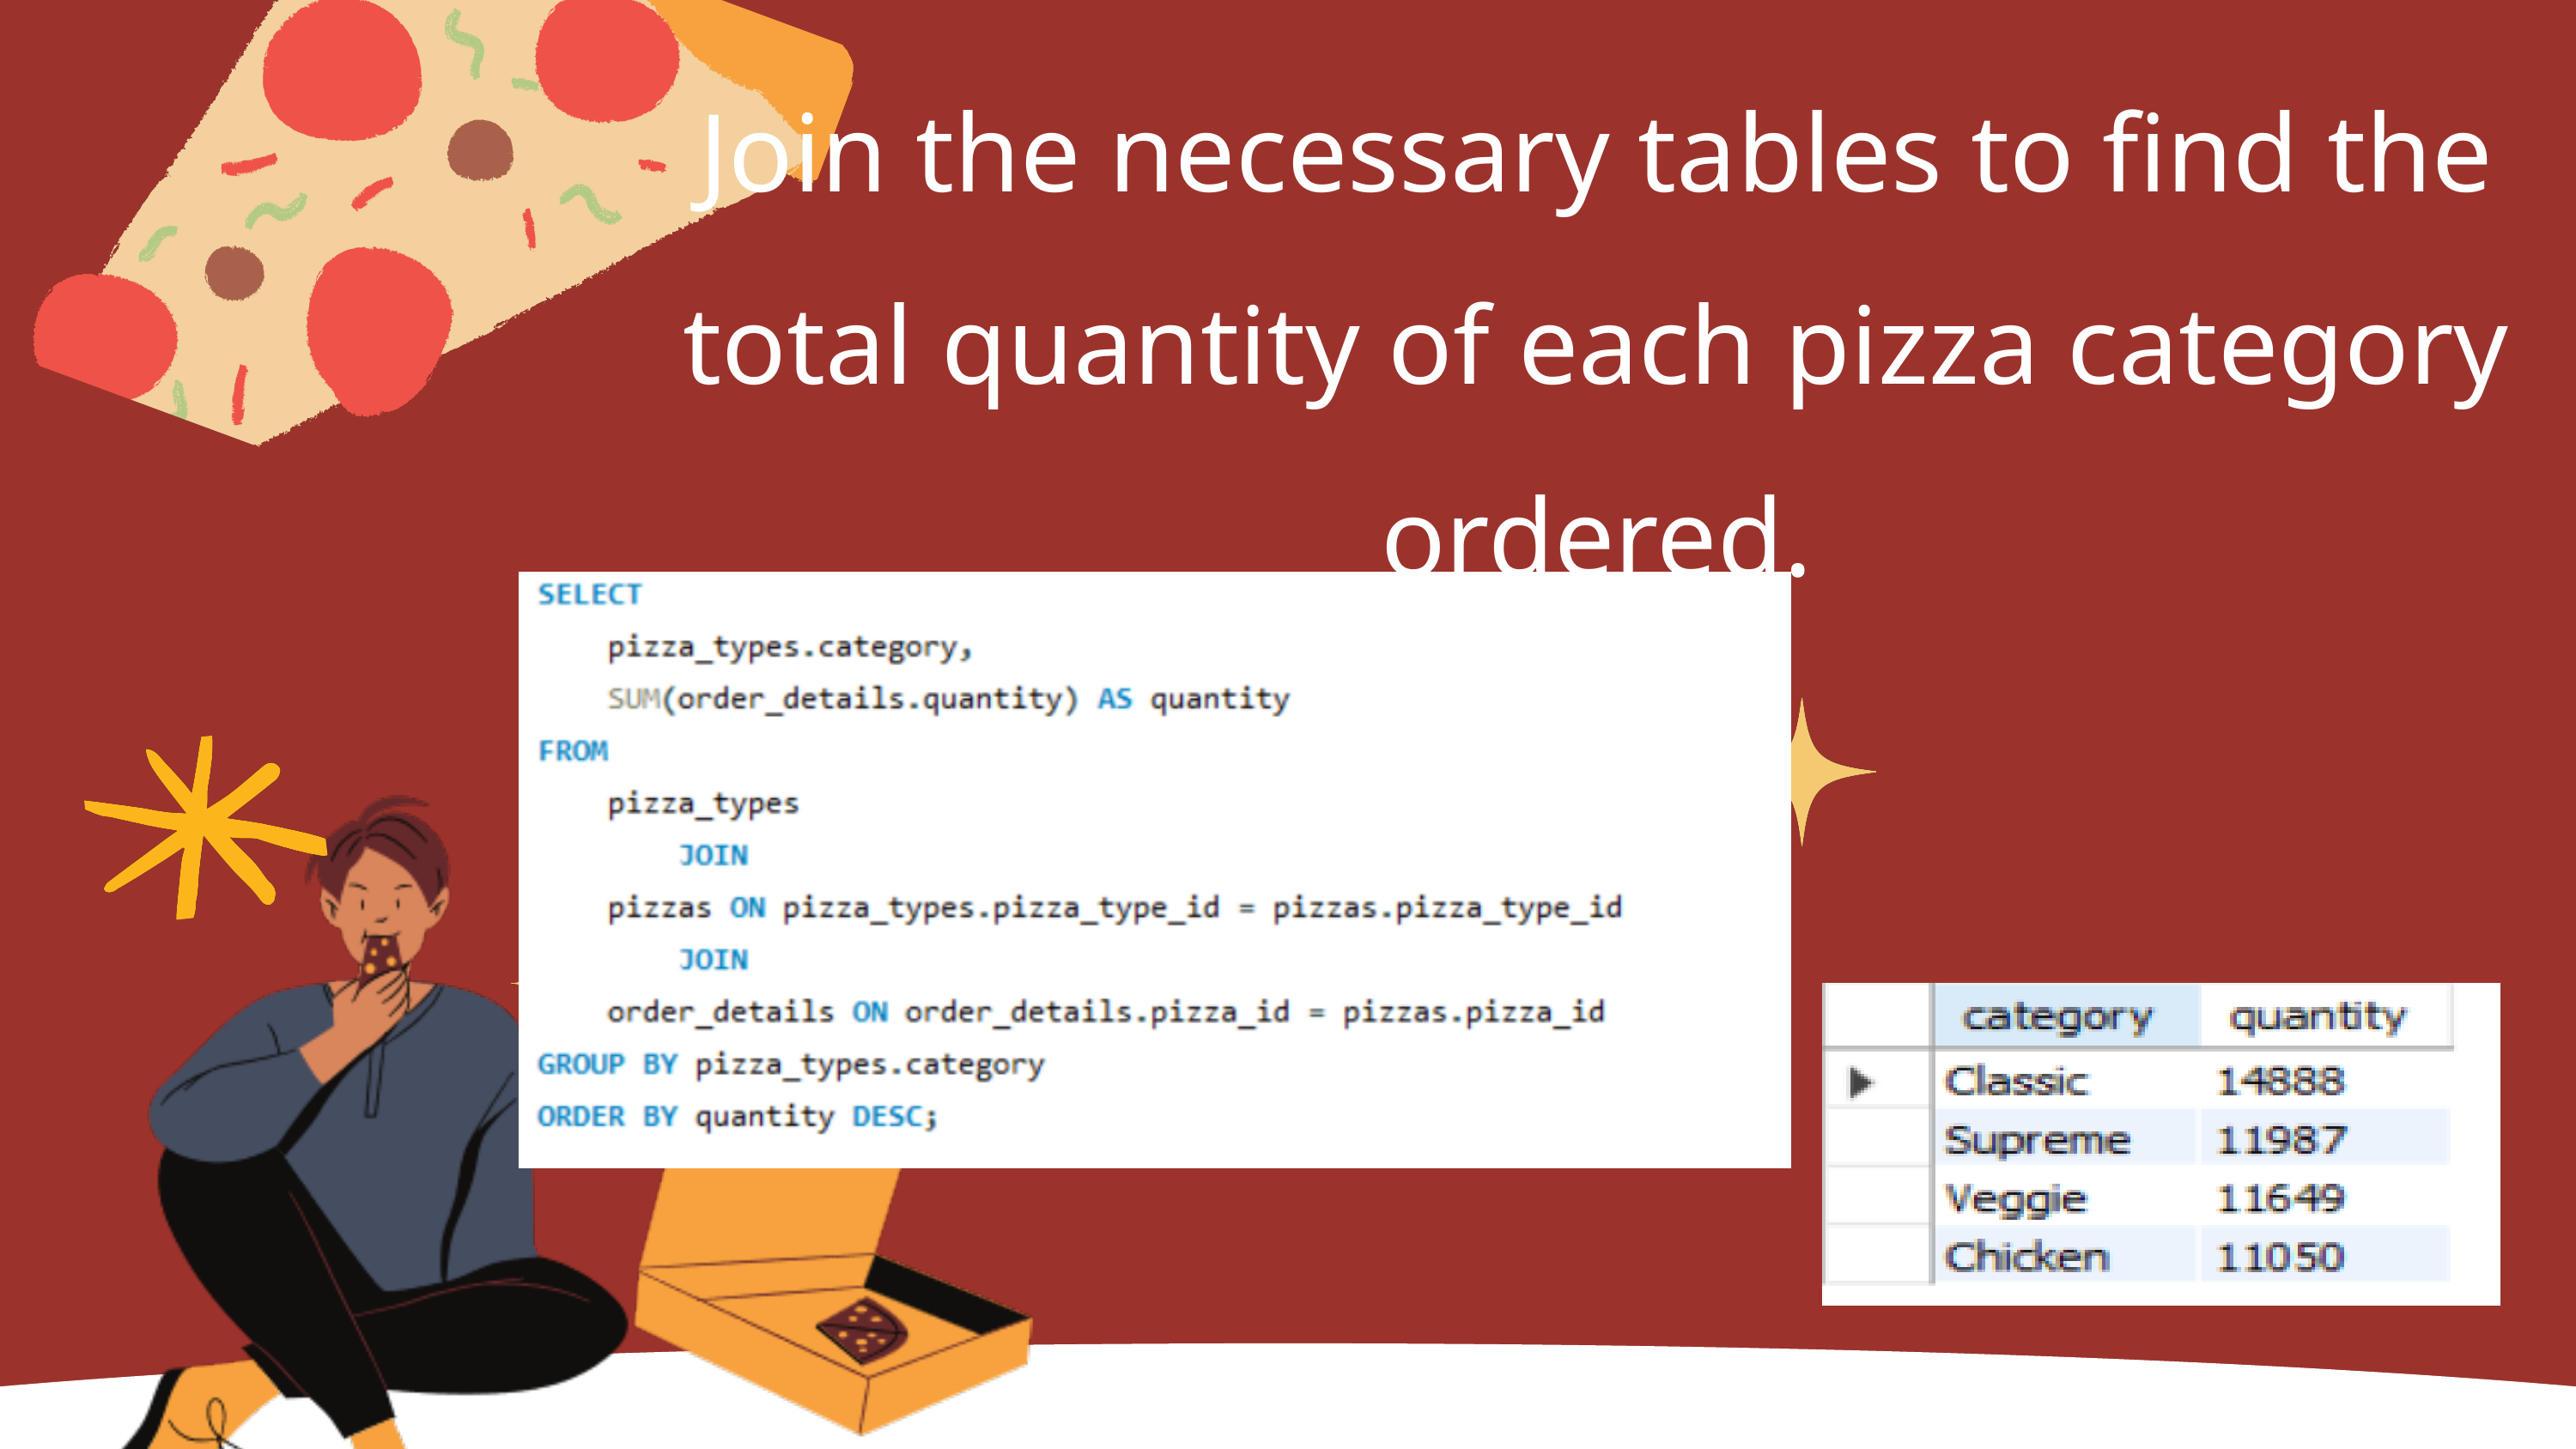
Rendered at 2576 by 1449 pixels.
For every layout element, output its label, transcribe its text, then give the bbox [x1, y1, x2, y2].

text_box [0, 1343, 2576, 1449]
picture [519, 571, 1792, 1168]
text_box [0, 0, 775, 570]
text_box [1795, 697, 1882, 852]
text_box [98, 794, 1033, 1340]
picture [1822, 983, 2500, 1307]
text_box [78, 724, 333, 929]
text_box Join the necessary tables to find the total quantity of each pizza category ordered. [677, 20, 2516, 598]
text_box [508, 912, 514, 1060]
